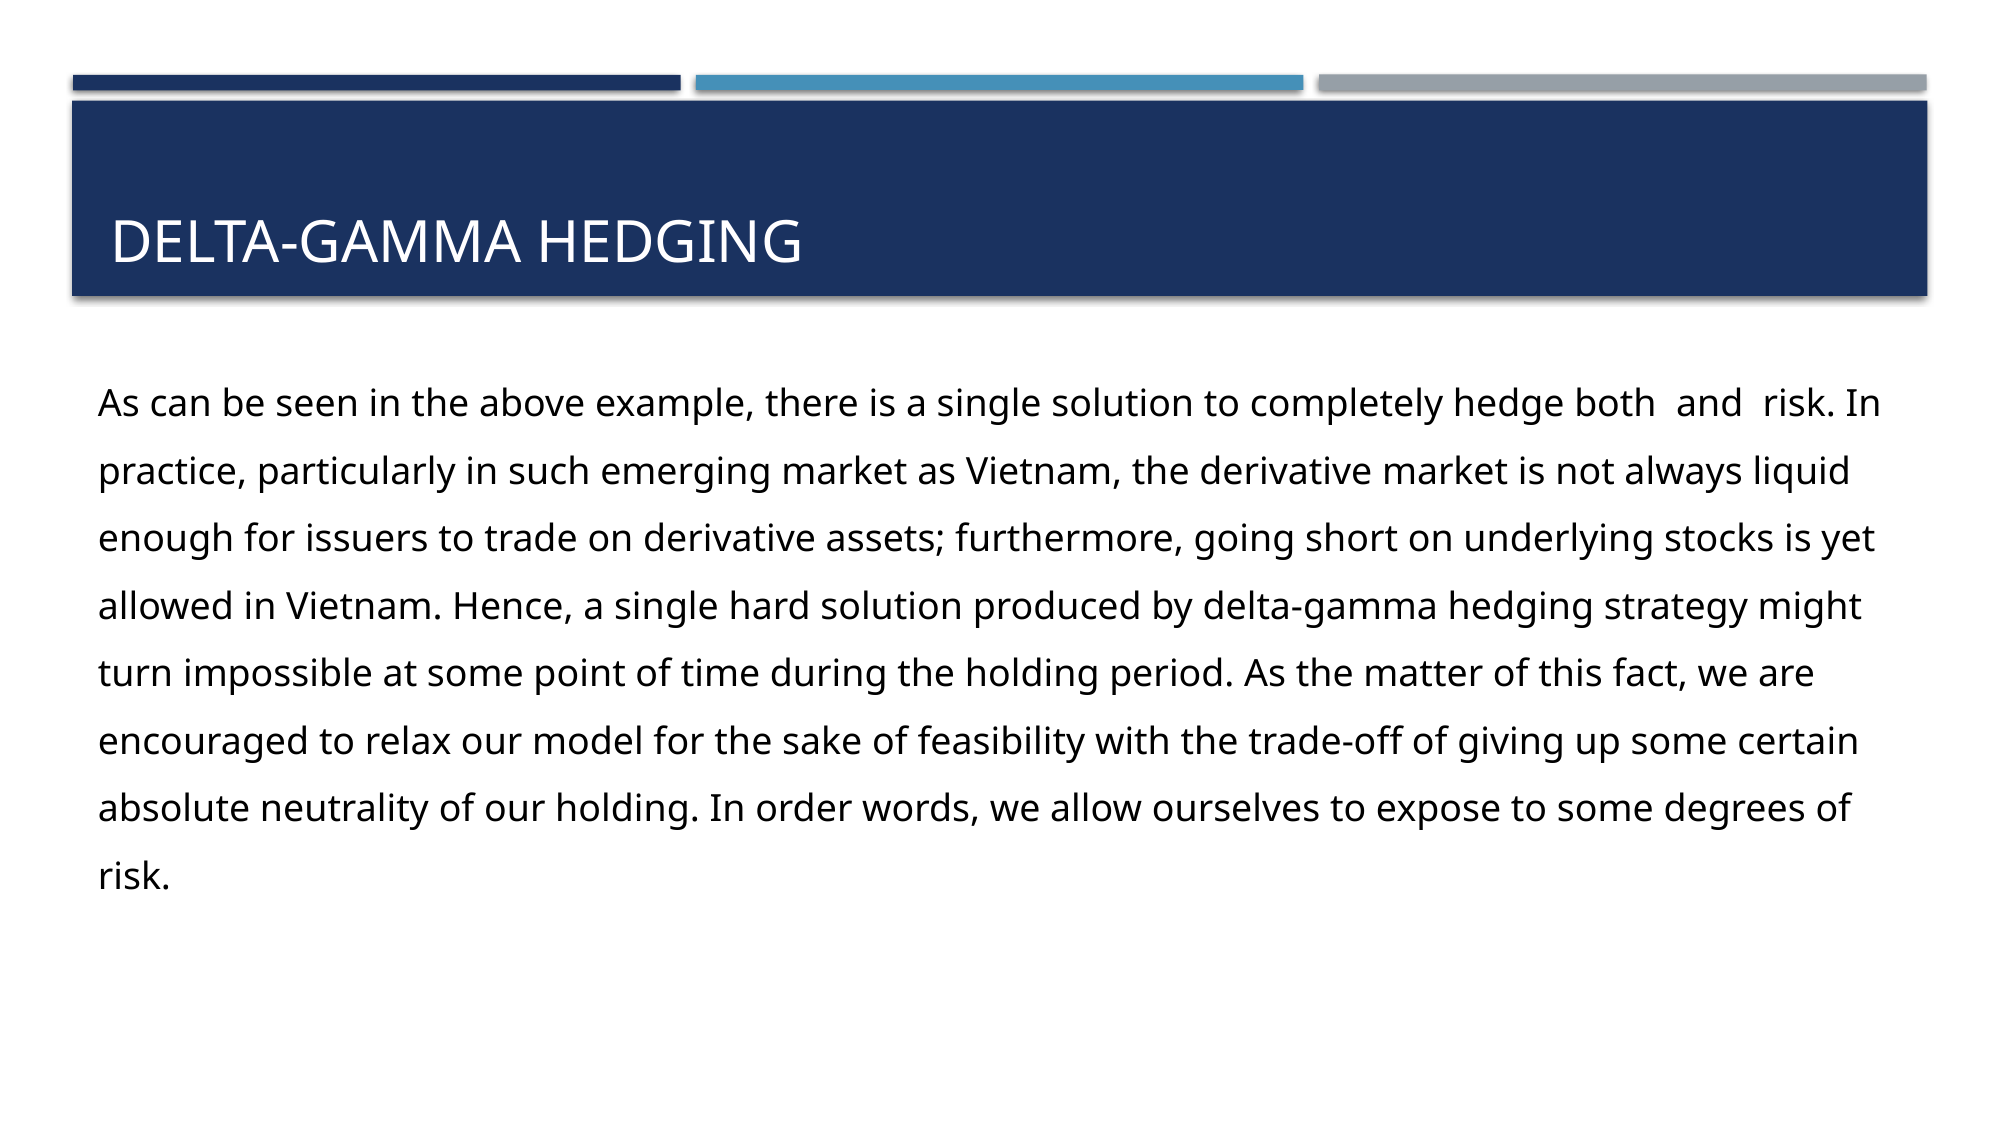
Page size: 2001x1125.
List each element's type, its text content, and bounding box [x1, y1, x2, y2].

title Delta-Gamma Hedging [95, 115, 1905, 282]
